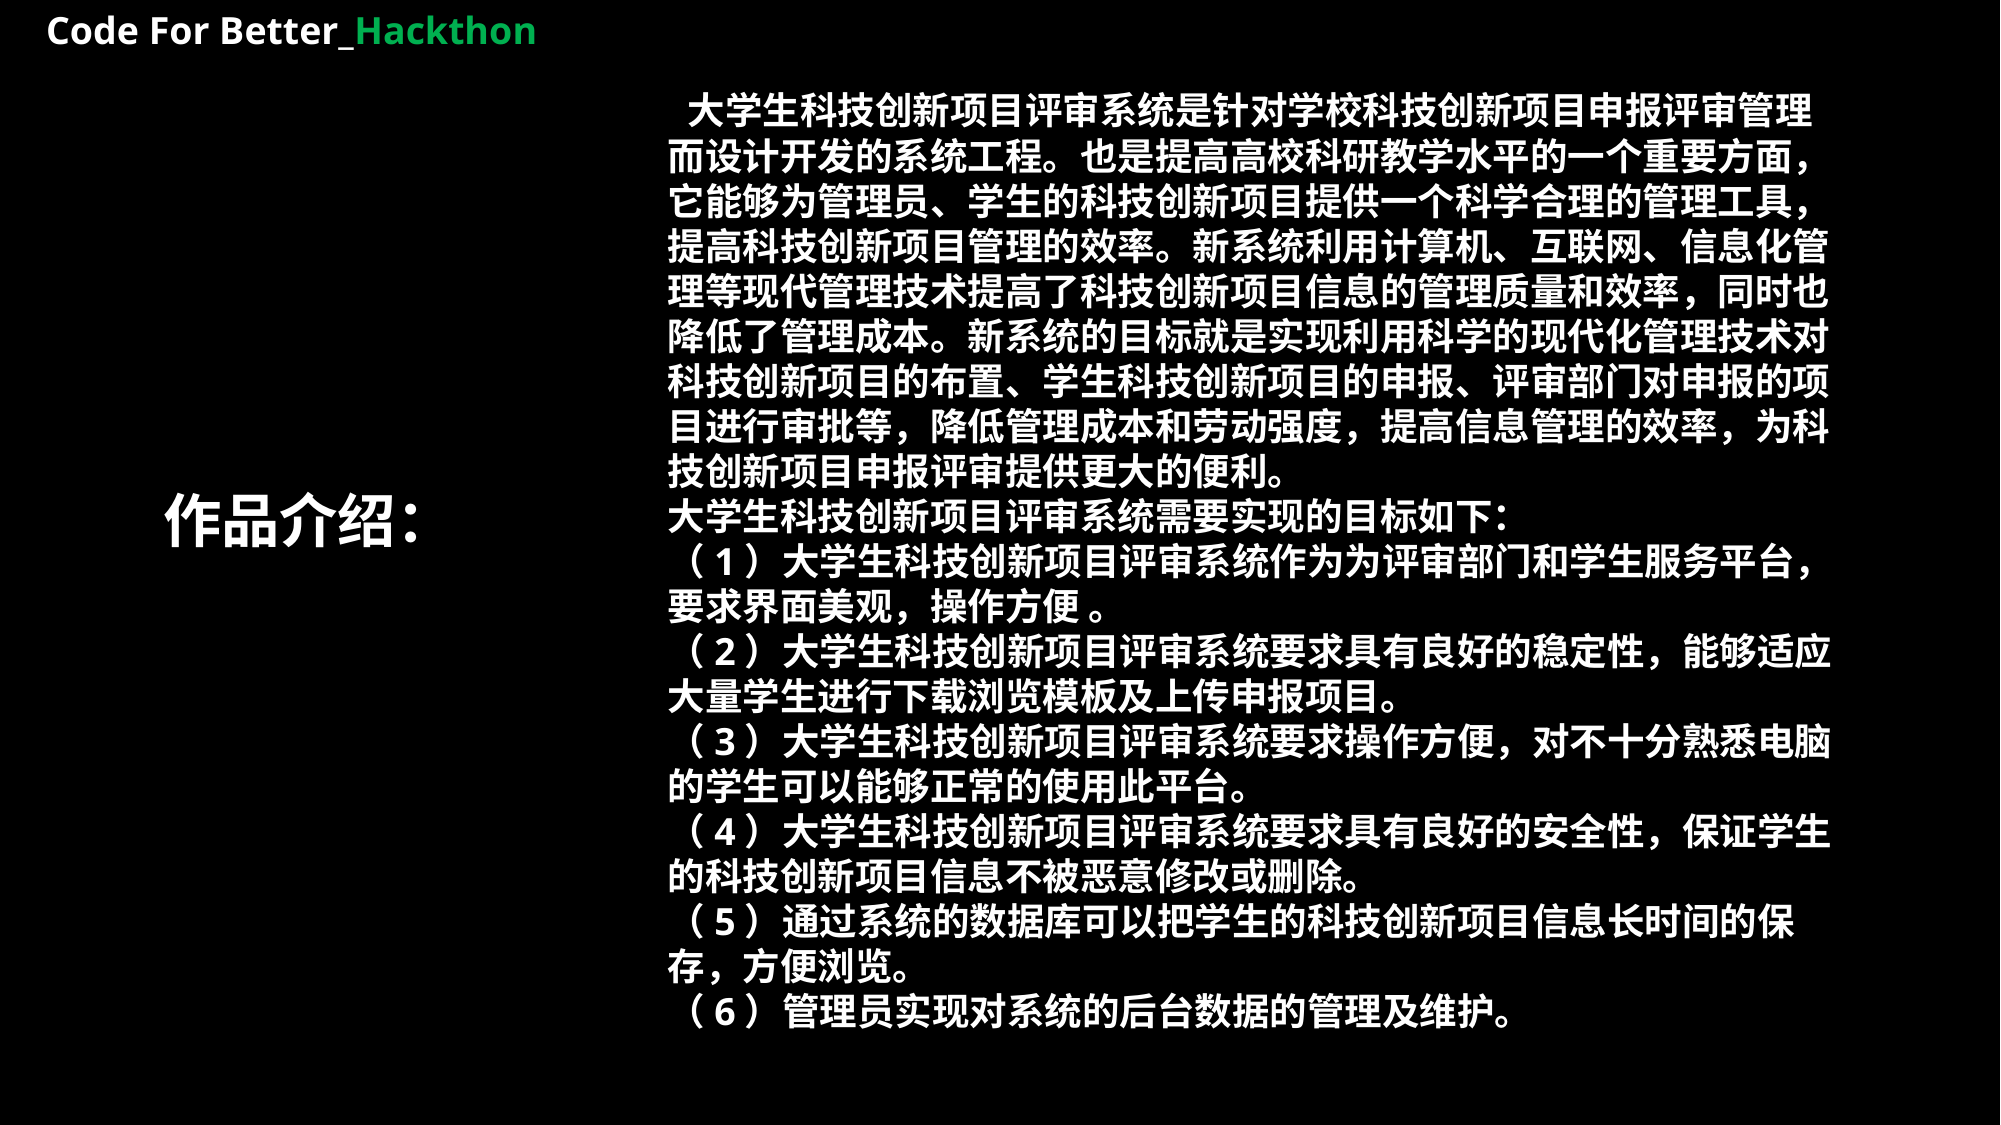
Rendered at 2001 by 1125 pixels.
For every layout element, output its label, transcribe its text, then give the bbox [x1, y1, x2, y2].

text_box Code For Better_Hackthon [0, 0, 584, 60]
text_box 作品介绍： [0, 476, 653, 562]
text_box 大学生科技创新项目评审系统是针对学校科技创新项目申报评审管理而设计开发的系统工程。也是提高高校科研教学水平的一个重要方面，它能够为管理员、学生的科技创新项目提供一个科学合理的管理工具，提高科技创新项目管理的效率。新系统利用计算机、互联网、信息化管理等现代管理技术提高了科技创新项目信息的管理质量和效率，同时也降低了管理成本。新系统的目标就是实现利用科学的现代化管理技术对科技创新项目的布置、学生科技创新项目的申报、评审部门对申报的项目进行审批等，降低管理成本和劳动强度，提高信息管理的效率，为科技创新项目申报评审提供更大的便利。 大学生科技创新项目评审系统需要实现的目标如下： （1）大学生科技创新项目评审系统作为为评审部门和学生服务平台，要求界面美观，操作方便 。 （2）大学生科技创新项目评审系统要求具有良好的稳定性，能够适应大量学生进行下载浏览模板及上传申报项目。 （3）大学生科技创新项目评审系统要求操作方便，对不十分熟悉电脑的学生可以能够正常的使用此平台。 （4）大学生科技创新项目评审系统要求具有良好的安全性，保证学生的科技创新项目信息不被恶意修改或删除。 （5）通过系统的数据库可以把学生的科技创新项目信息长时间的保存，方便浏览。 （6）管理员实现对系统的后台数据的管理及维护。 [653, 75, 1861, 1041]
